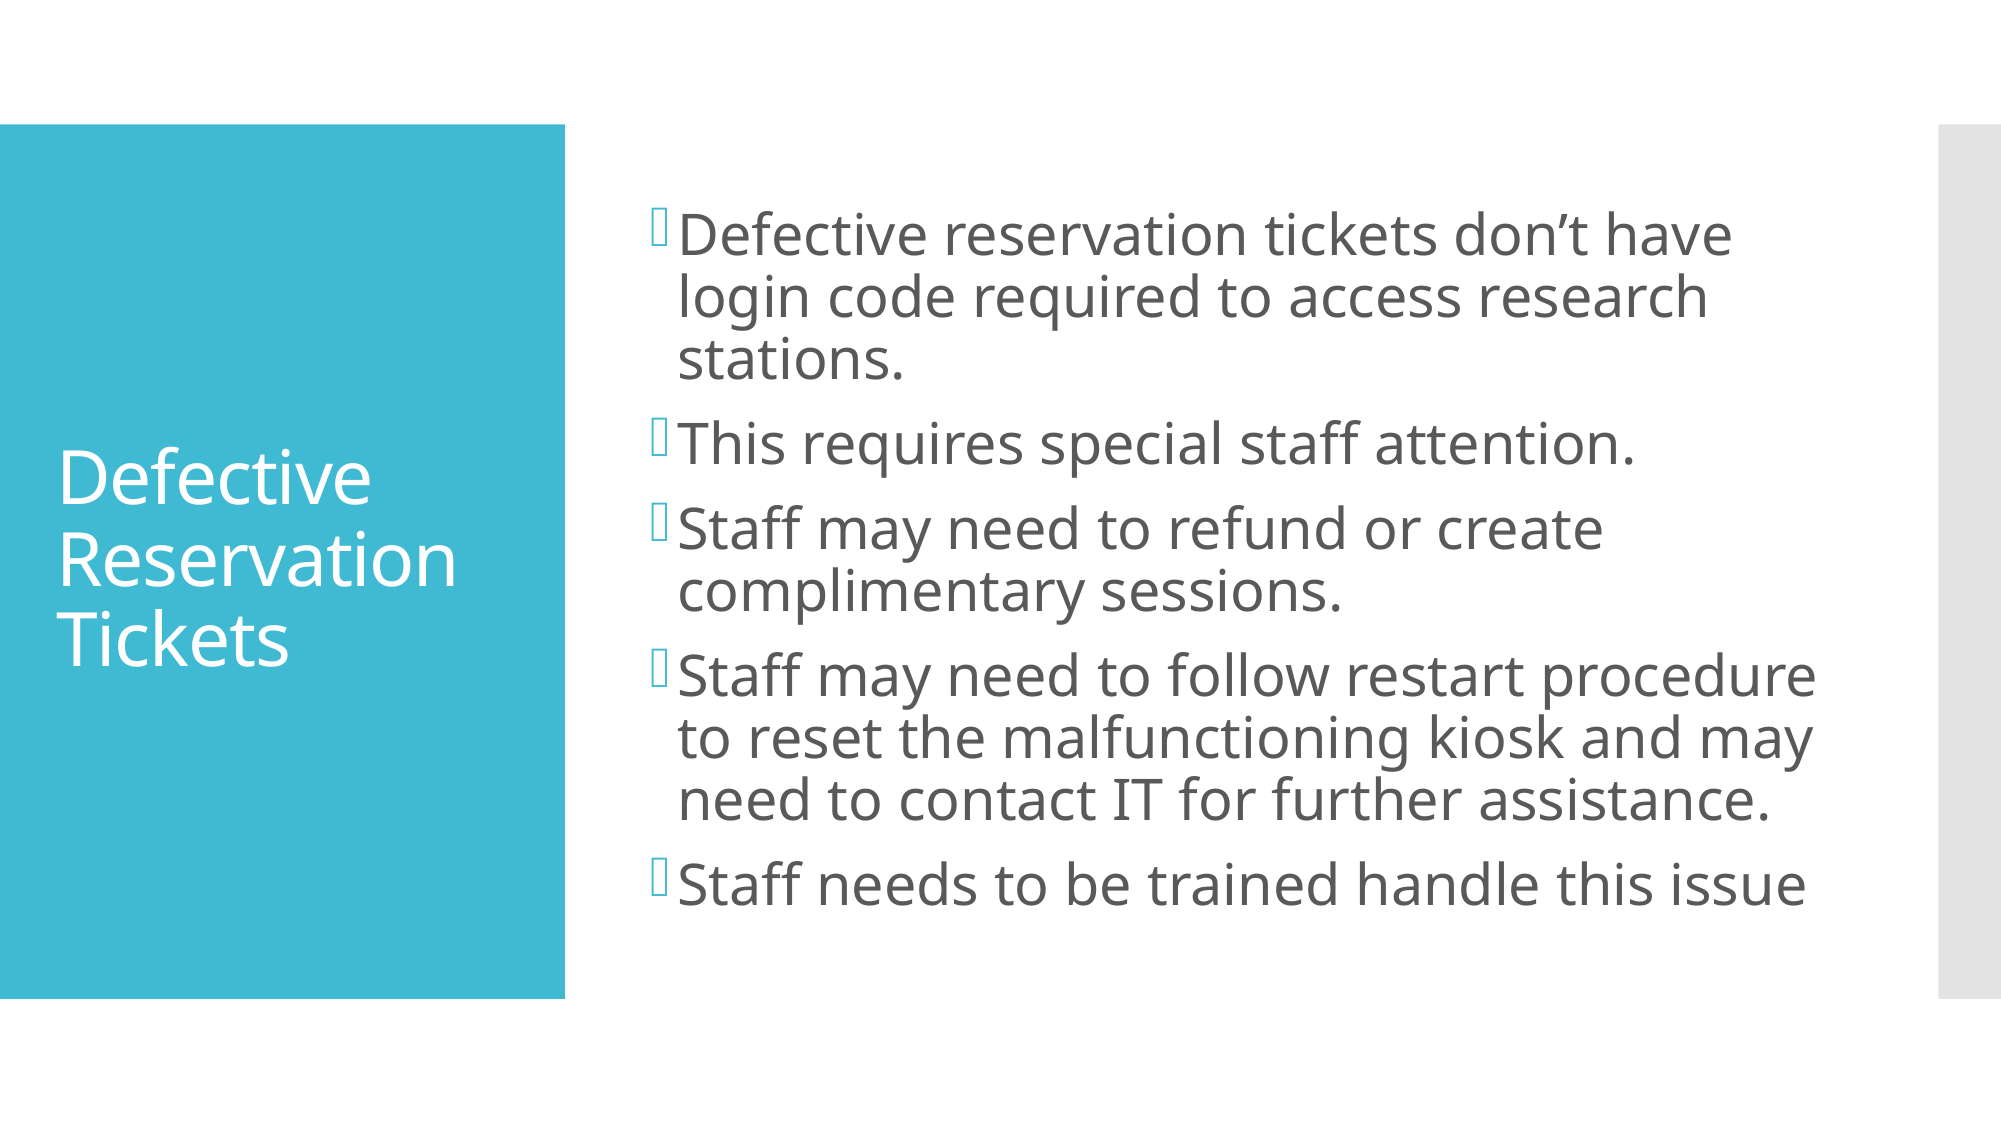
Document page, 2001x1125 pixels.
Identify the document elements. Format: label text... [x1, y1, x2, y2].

list Defective reservation tickets don’t have login code required to access research stations. This requires special staff attention. Staff may need to refund or create complimentary sessions. Staff may need to follow restart procedure to reset the malfunctioning kiosk and may need to contact IT for further assistance. Staff needs to be trained handle this issue [634, 141, 1835, 982]
title Defective Reservation Tickets [41, 184, 525, 940]
